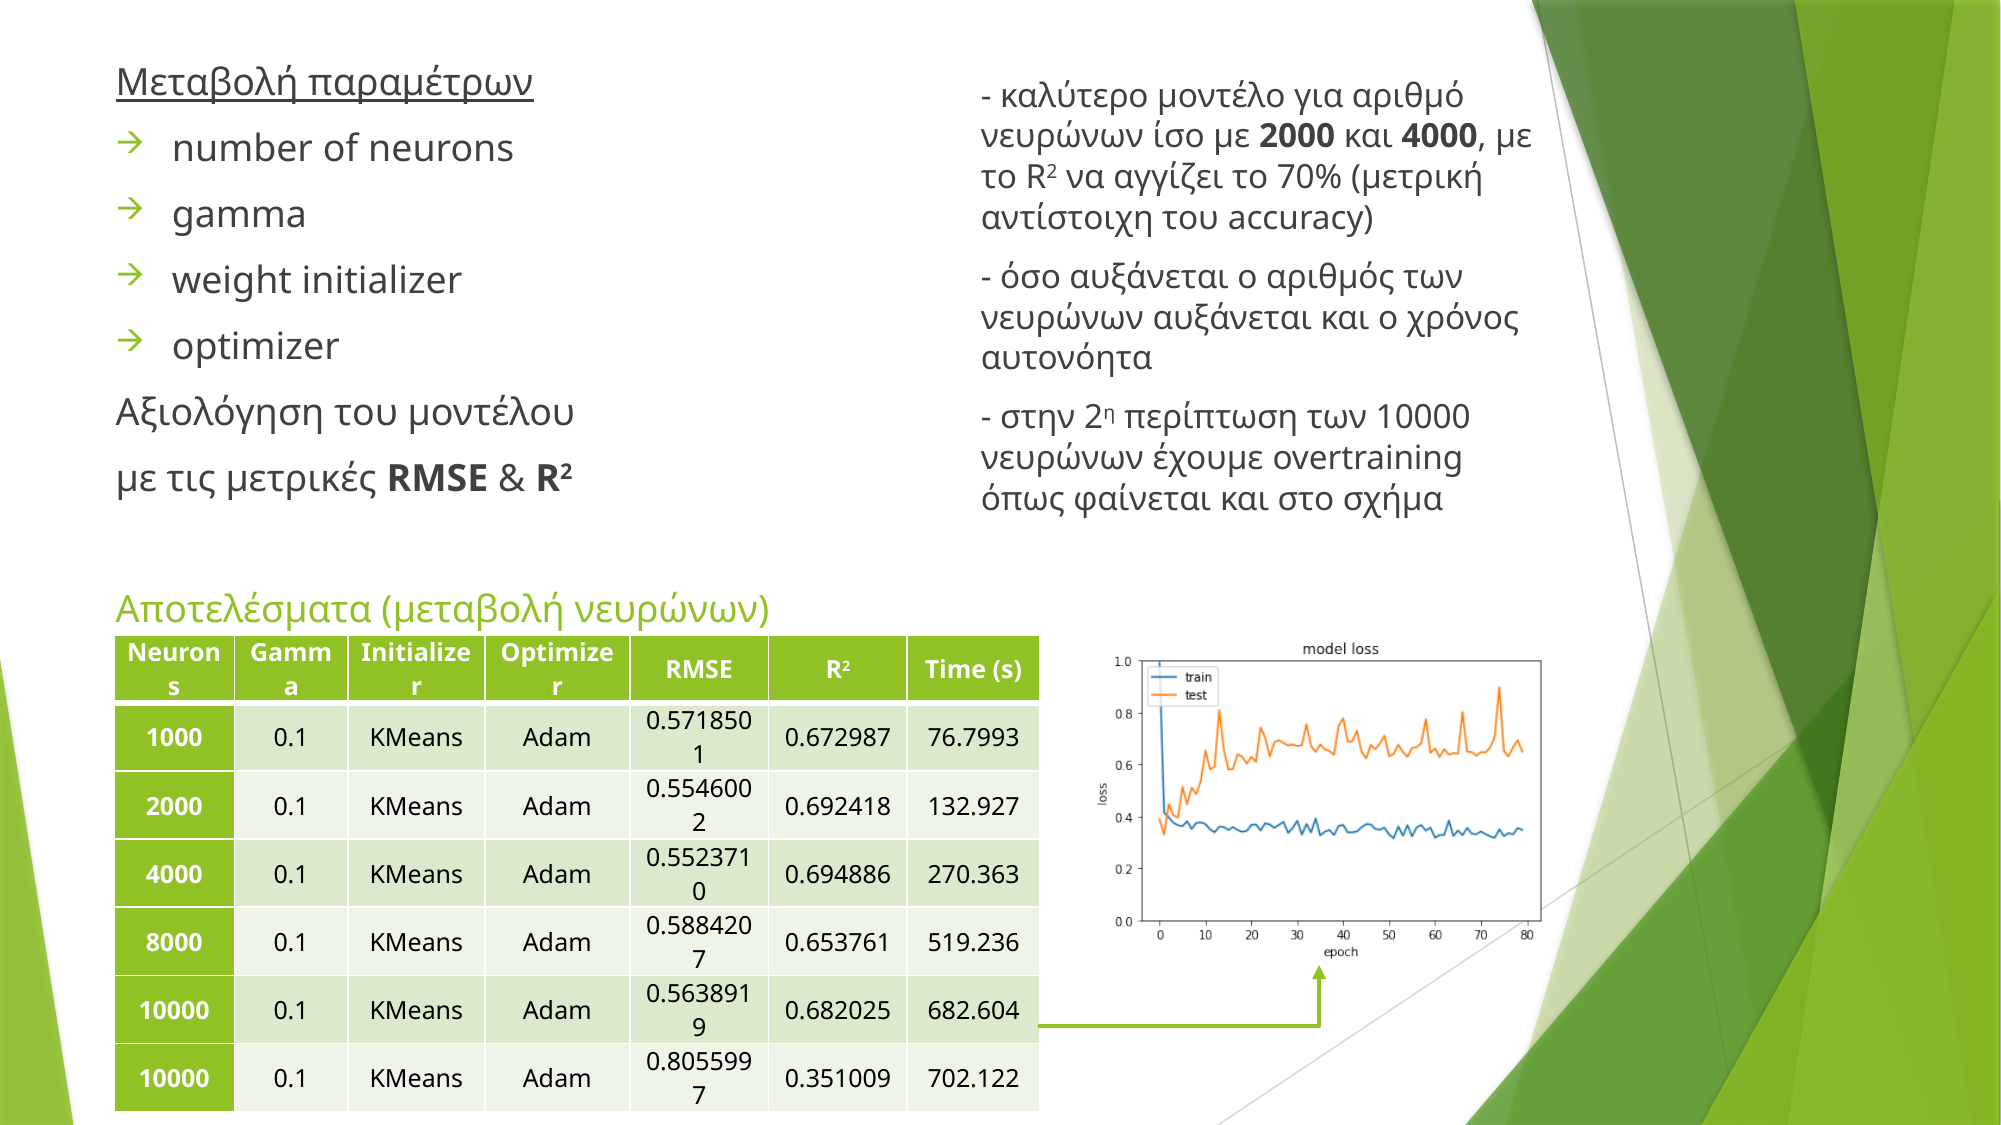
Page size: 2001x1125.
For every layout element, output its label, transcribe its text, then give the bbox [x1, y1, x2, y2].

table_cell 0.694886 [769, 840, 906, 906]
table_cell 10000 [115, 976, 234, 1043]
table_cell KMeans [349, 976, 484, 1043]
table_cell 0.692418 [769, 772, 906, 838]
table_header Neurons [115, 636, 234, 700]
table_cell KMeans [349, 706, 484, 770]
table_cell 0.351009 [769, 1044, 906, 1111]
table_cell 76.7993 [908, 706, 1039, 770]
table_cell 1000 [115, 706, 234, 770]
table_cell KMeans [349, 772, 484, 838]
table_cell Adam [486, 976, 629, 1043]
table_cell 0.8055997 [631, 1044, 768, 1111]
table_cell 0.1 [235, 908, 347, 975]
table_cell 4000 [115, 840, 234, 906]
table_header Optimizer [486, 636, 629, 700]
table_cell Adam [486, 908, 629, 975]
text_box - καλύτερο μοντέλο για αριθμό νευρώνων ίσο με 2000 και 4000, με το R2 να αγγίζει το 70% (μετρική αντίστοιχη του accuracy) - όσο αυξάνεται ο αριθμός των νευρώνων αυξάνεται και ο χρόνος αυτονόητα - στην 2η περίπτωση των 10000 νευρώνων έχουμε overtraining όπως φαίνεται και στο σχήμα [965, 67, 1562, 527]
table_cell 270.363 [908, 840, 1039, 906]
table_cell Adam [486, 772, 629, 838]
table_cell 2000 [115, 772, 234, 838]
table_cell 0.1 [235, 772, 347, 838]
table_cell 0.672987 [769, 706, 906, 770]
table_cell 8000 [115, 908, 234, 975]
list Μεταβολή παραμέτρων number of neurons gamma weight initializer optimizer Αξιολόγηση του μοντέλου με τις μετρικές RMSE & R2 Αποτελέσματα (μεταβολή νευρώνων) [100, 50, 1930, 1075]
table_cell 702.122 [908, 1044, 1039, 1111]
table_header RMSE [631, 636, 768, 700]
table_cell 132.927 [908, 772, 1039, 838]
table_header Initializer [349, 636, 484, 700]
table_cell 682.604 [908, 976, 1039, 1043]
table_cell 0.5523710 [631, 840, 768, 906]
table_header R2 [769, 636, 906, 700]
table_cell 0.1 [235, 706, 347, 770]
table_cell 519.236 [908, 908, 1039, 975]
table_cell 0.1 [235, 840, 347, 906]
table_cell Adam [486, 1044, 629, 1111]
table_header Gamma [235, 636, 347, 700]
table_cell KMeans [349, 840, 484, 906]
table_cell 0.5638919 [631, 976, 768, 1043]
table_cell KMeans [349, 1044, 484, 1111]
table_cell KMeans [349, 908, 484, 975]
table_cell 0.5884207 [631, 908, 768, 975]
table_cell 0.653761 [769, 908, 906, 975]
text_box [1039, 964, 1320, 1027]
table_cell 0.682025 [769, 976, 906, 1043]
table_cell 0.5546002 [631, 772, 768, 838]
table_header Time (s) [908, 636, 1039, 700]
picture [1089, 634, 1550, 966]
table_cell 10000 [115, 1044, 234, 1111]
table_cell 0.5718501 [631, 706, 768, 770]
table_cell 0.1 [235, 1044, 347, 1111]
table_cell Adam [486, 706, 629, 770]
table_cell Adam [486, 840, 629, 906]
table_cell 0.1 [235, 976, 347, 1043]
